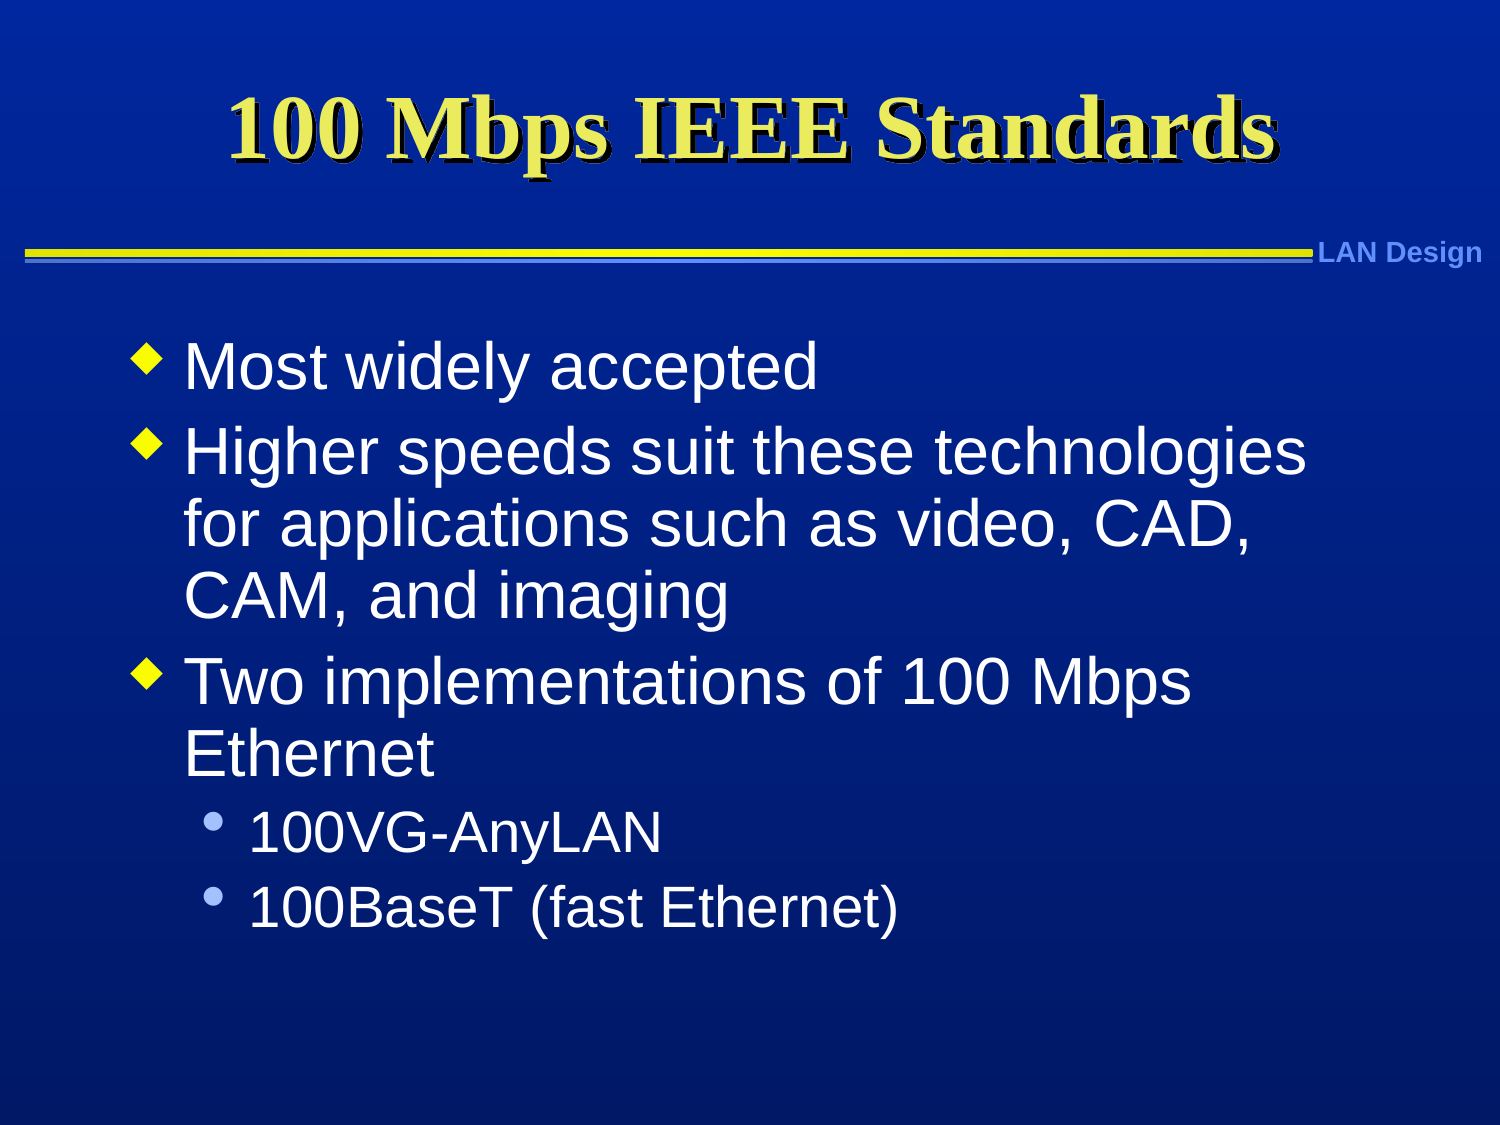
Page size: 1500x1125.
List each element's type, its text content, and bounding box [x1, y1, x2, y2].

title 100 Mbps IEEE Standards [111, 27, 1392, 217]
list Most widely accepted Higher speeds suit these technologies for applications such as video, CAD, CAM, and imaging Two implementations of 100 Mbps Ethernet 100VG-AnyLAN 100BaseT (fast Ethernet) [111, 324, 1391, 1001]
